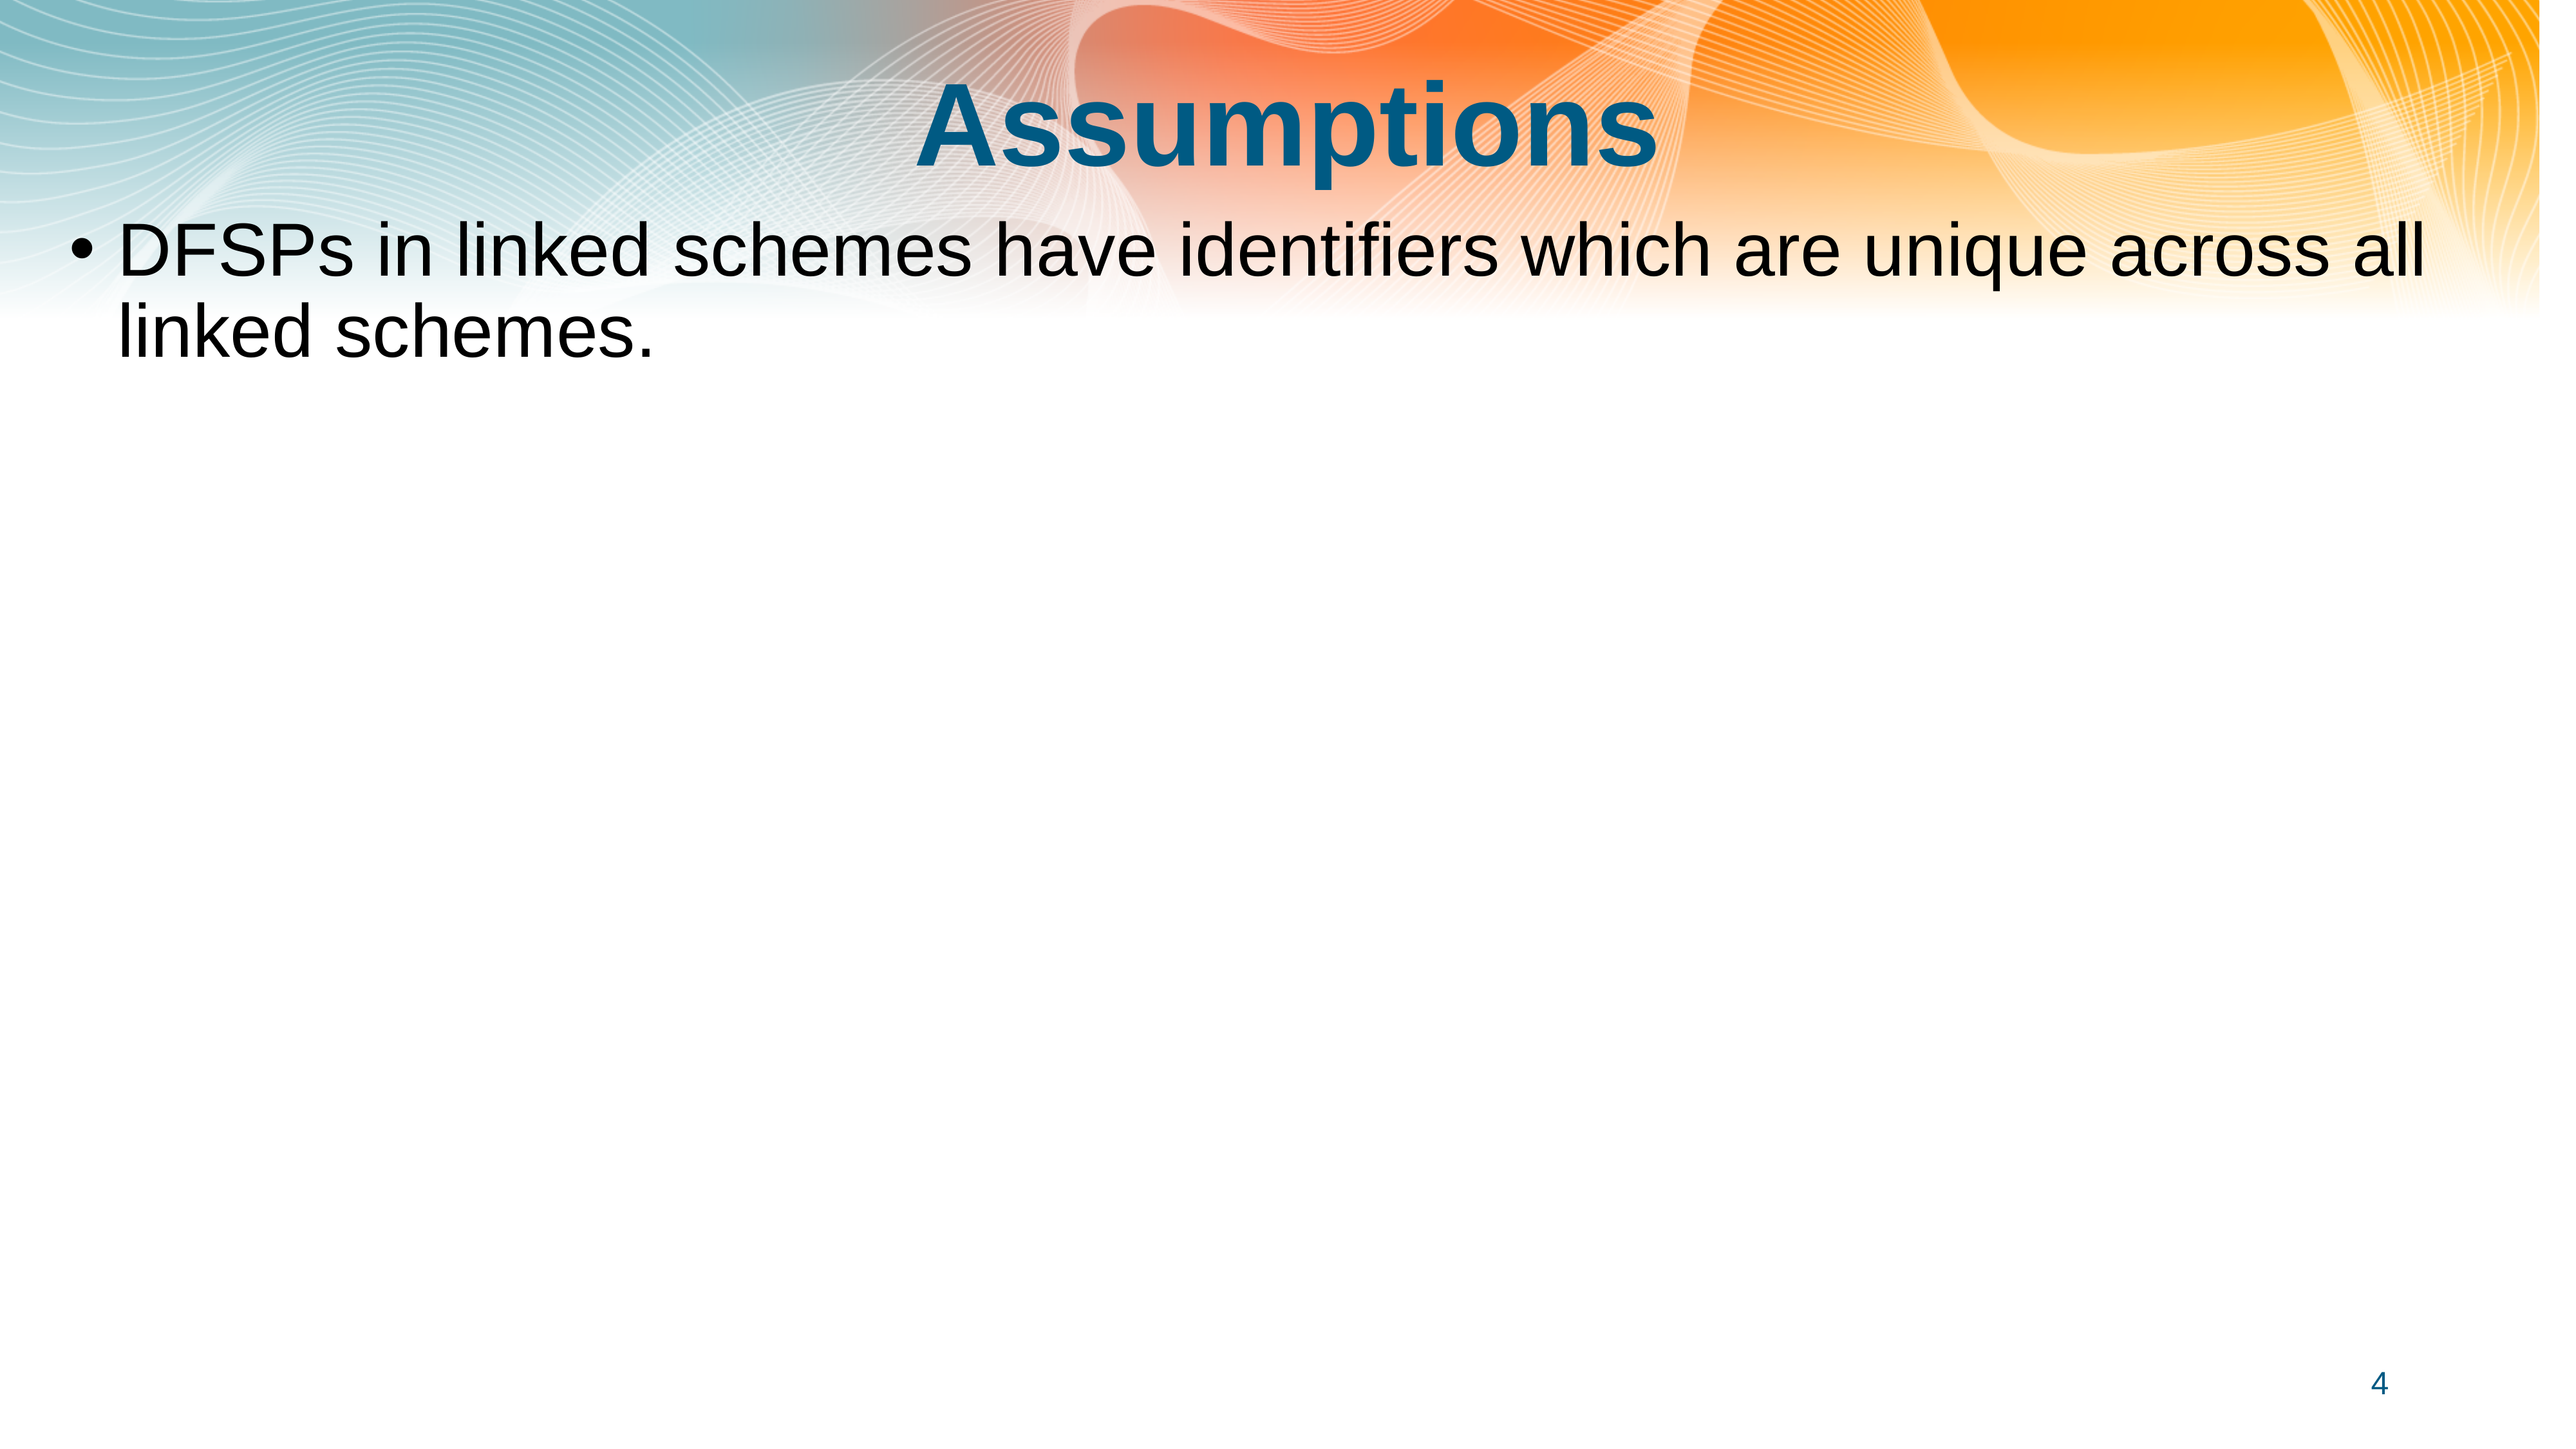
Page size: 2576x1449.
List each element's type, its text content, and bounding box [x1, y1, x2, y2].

slide_number 4 [1819, 1343, 2399, 1421]
list DFSPs in linked schemes have identifiers which are unique across all linked schemes. [60, 206, 2516, 666]
title Assumptions [60, 48, 2516, 206]
picture [0, 0, 2540, 1417]
